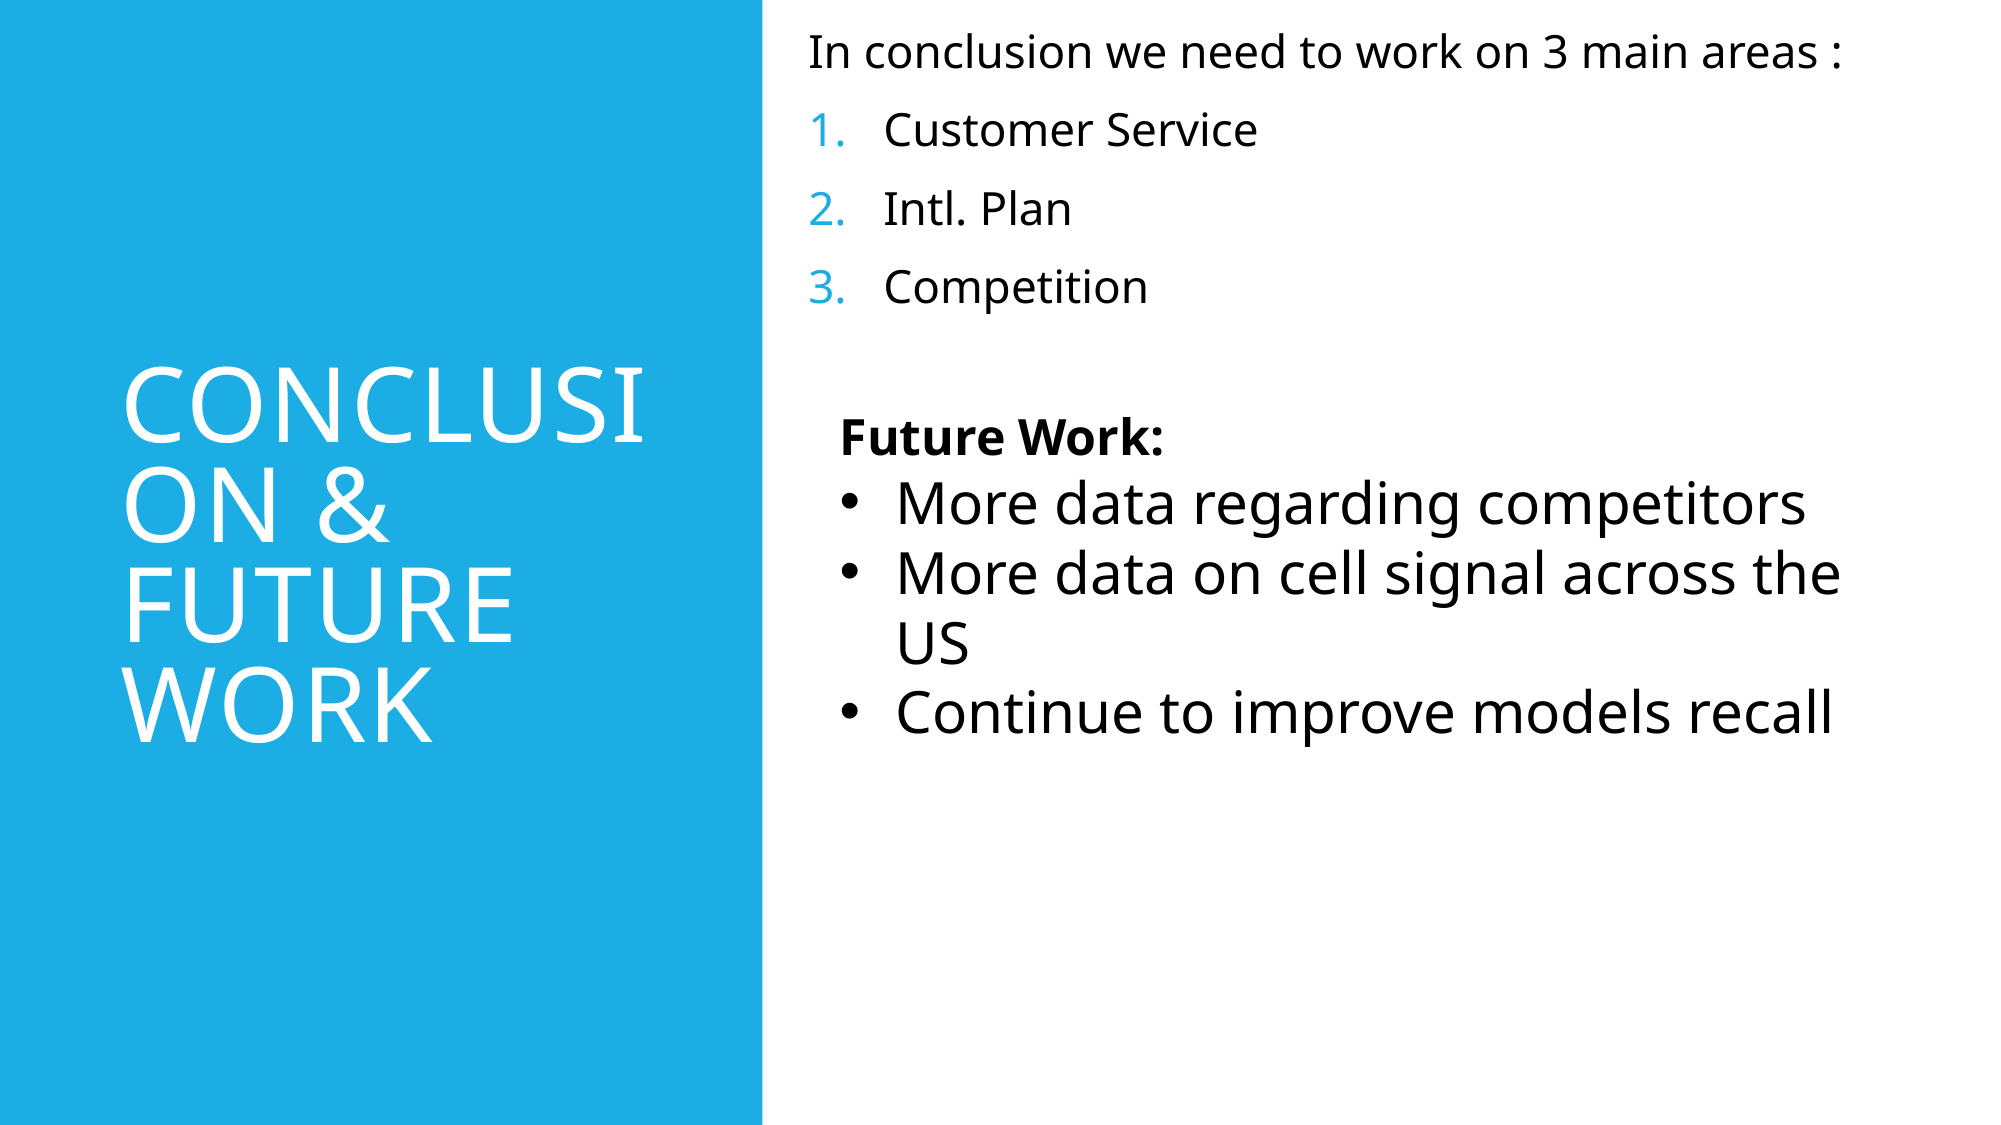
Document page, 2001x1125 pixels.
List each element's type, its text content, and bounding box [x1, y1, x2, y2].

text_box Future Work: More data regarding competitors More data on cell signal across the US Continue to improve models recall [824, 398, 1895, 754]
text_box [0, 0, 764, 1125]
title Conclusion & Future work [105, 105, 666, 1020]
list In conclusion we need to work on 3 main areas : Customer Service Intl. Plan Competition [800, 21, 2000, 399]
